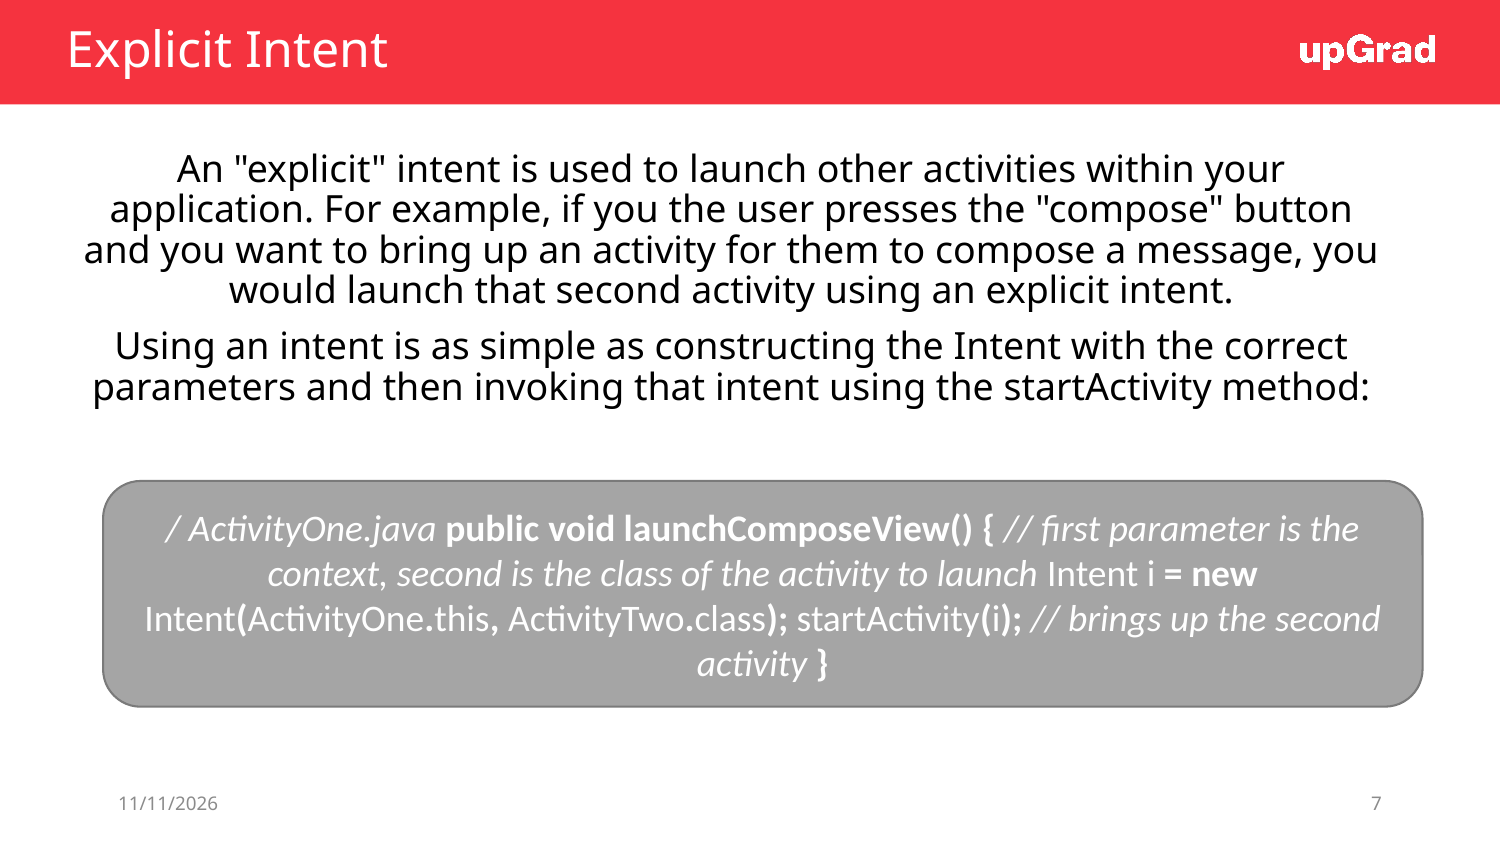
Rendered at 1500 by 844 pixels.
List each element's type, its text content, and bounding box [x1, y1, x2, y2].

picture [1300, 34, 1435, 70]
slide_number 7 [1059, 782, 1397, 827]
title Explicit Intent [51, 20, 665, 83]
list An "explicit" intent is used to launch other activities within your application. For example, if you the user presses the "compose" button and you want to bring up an activity for them to compose a message, you would launch that second activity using an explicit intent. Using an intent is as simple as constructing the Intent with the correct parameters and then invoking that intent using the startActivity method: [66, 142, 1397, 422]
text_box / ActivityOne.java public void launchComposeView() { // first parameter is the context, second is the class of the activity to launch Intent i = new Intent(ActivityOne.this, ActivityTwo.class); startActivity(i); // brings up the second activity } [102, 479, 1424, 708]
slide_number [103, 782, 441, 827]
